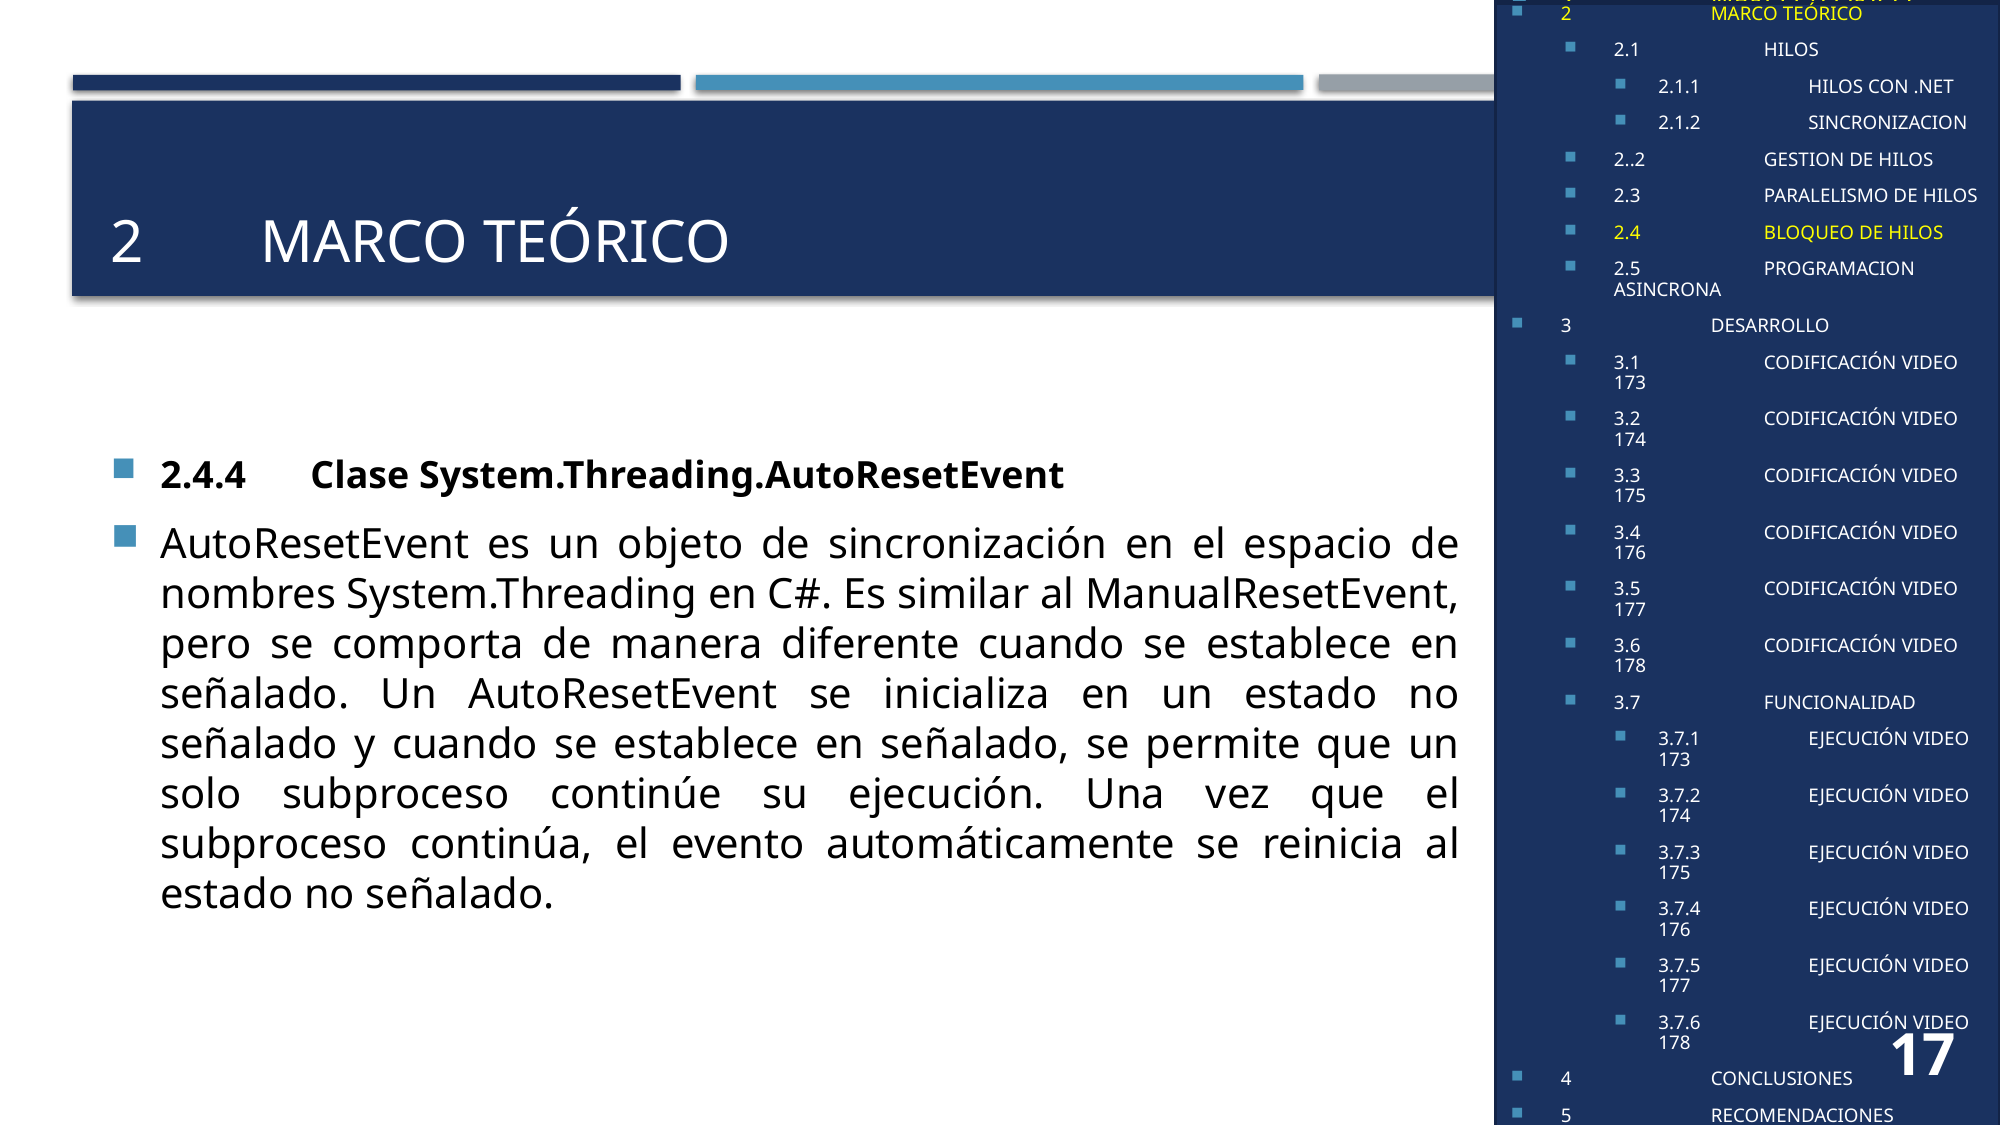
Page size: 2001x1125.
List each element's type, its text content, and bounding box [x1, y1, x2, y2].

title 2 Marco teórico [95, 115, 1494, 282]
slide_number 17 [1798, 1026, 1972, 1087]
list 2.4.4 Clase System.Threading.AutoResetEvent AutoResetEvent es un objeto de sincronización en el espacio de nombres System.Threading en C#. Es similar al ManualResetEvent, pero se comporta de manera diferente cuando se establece en señalado. Un AutoResetEvent se inicializa en un estado no señalado y cuando se establece en señalado, se permite que un solo subproceso continúe su ejecución. Una vez que el subproceso continúa, el evento automáticamente se reinicia al estado no señalado. [95, 357, 1476, 1010]
text_box 1 OBJETIVOS 2 MARCO TEÓRICO 2.1 HILOS 2.1.1 HILOS CON .NET 2.1.2 SINCRONIZACION 2..2 GESTION DE HILOS 2.3 PARALELISMO DE HILOS 2.4 BLOQUEO DE HILOS 2.5 PROGRAMACION ASINCRONA 3 DESARROLLO 3.1 CODIFICACIÓN VIDEO 173 3.2 CODIFICACIÓN VIDEO 174 3.3 CODIFICACIÓN VIDEO 175 3.4 CODIFICACIÓN VIDEO 176 3.5 CODIFICACIÓN VIDEO 177 3.6 CODIFICACIÓN VIDEO 178 3.7 FUNCIONALIDAD 3.7.1 EJECUCIÓN VIDEO 173 3.7.2 EJECUCIÓN VIDEO 174 3.7.3 EJECUCIÓN VIDEO 175 3.7.4 EJECUCIÓN VIDEO 176 3.7.5 EJECUCIÓN VIDEO 177 3.7.6 EJECUCIÓN VIDEO 178 4 CONCLUSIONES 5 RECOMENDACIONES 6 BIBLIOGRAFÍA [1494, 1, 2000, 1125]
